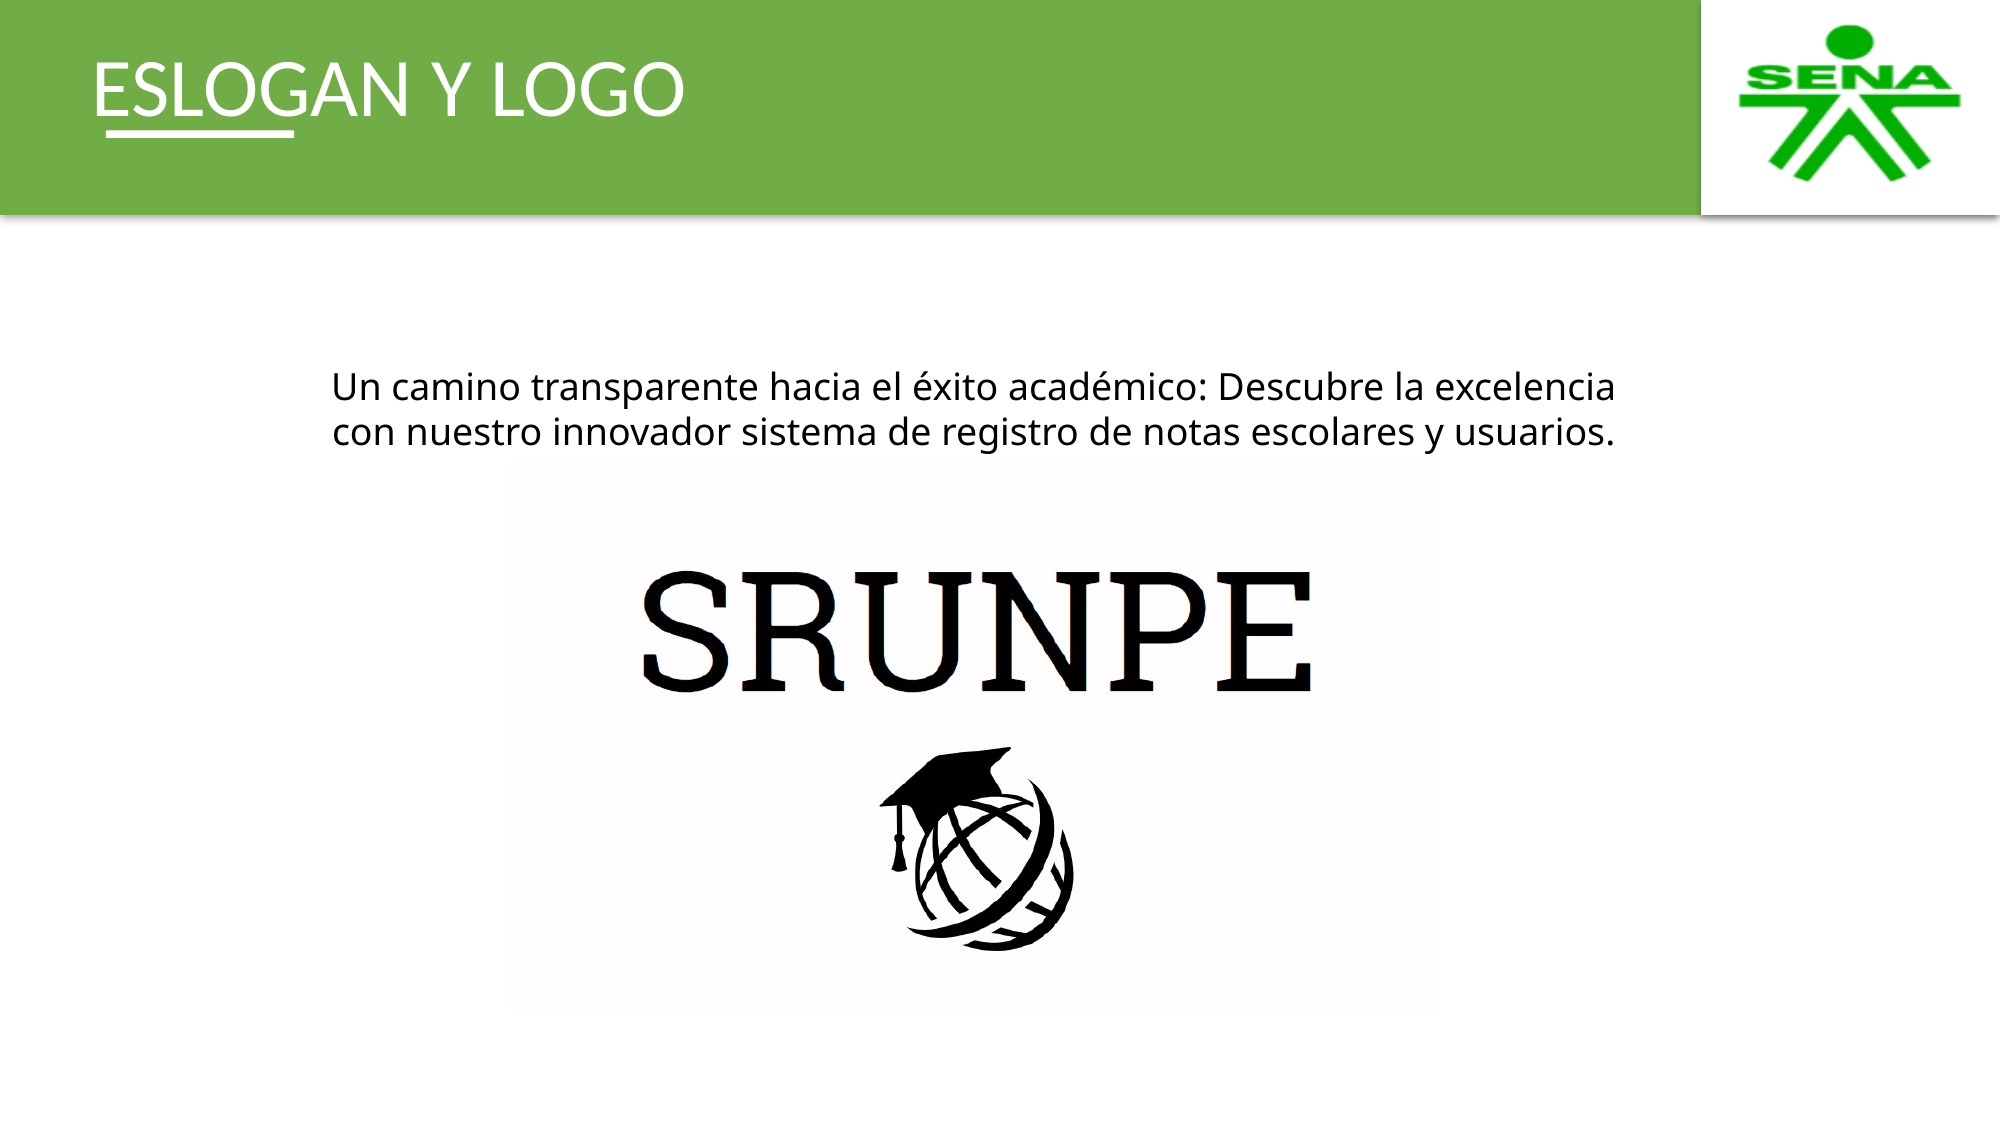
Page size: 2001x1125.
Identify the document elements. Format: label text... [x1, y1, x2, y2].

text_box Un camino transparente hacia el éxito académico: Descubre la excelencia con nuestro innovador sistema de registro de notas escolares y usuarios. [281, 355, 1667, 461]
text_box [0, 0, 2000, 215]
picture [511, 461, 1438, 1009]
